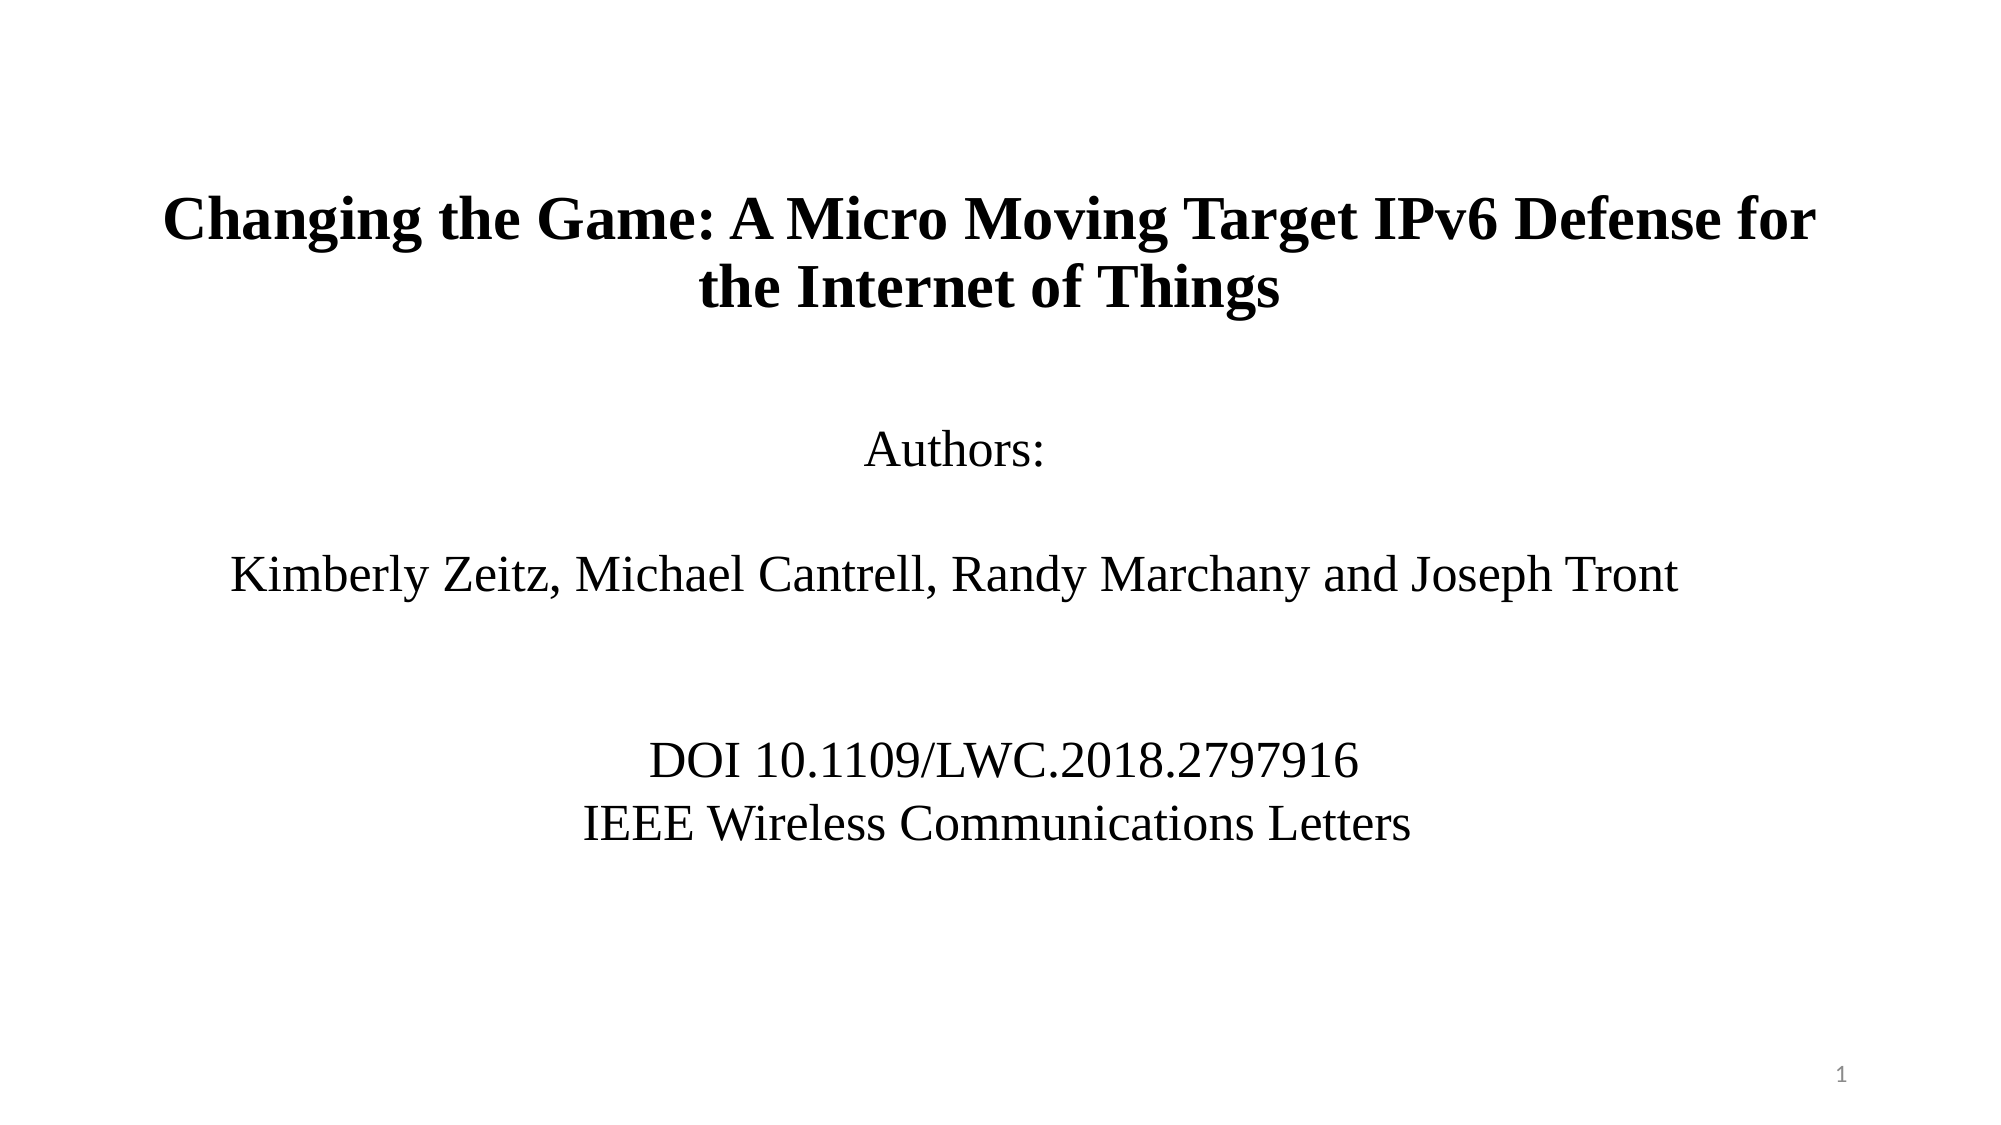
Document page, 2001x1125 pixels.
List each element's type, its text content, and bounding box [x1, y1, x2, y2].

text_box Authors: Kimberly Zeitz, Michael Cantrell, Randy Marchany and Joseph Tront [200, 406, 1698, 654]
text_box DOI 10.1109/LWC.2018.2797916 IEEE Wireless Communications Letters [236, 718, 1748, 859]
text_box Changing the Game: A Micro Moving Target IPv6 Defense for the Internet of Things [133, 150, 1846, 329]
slide_number 1 [1412, 1042, 1863, 1103]
